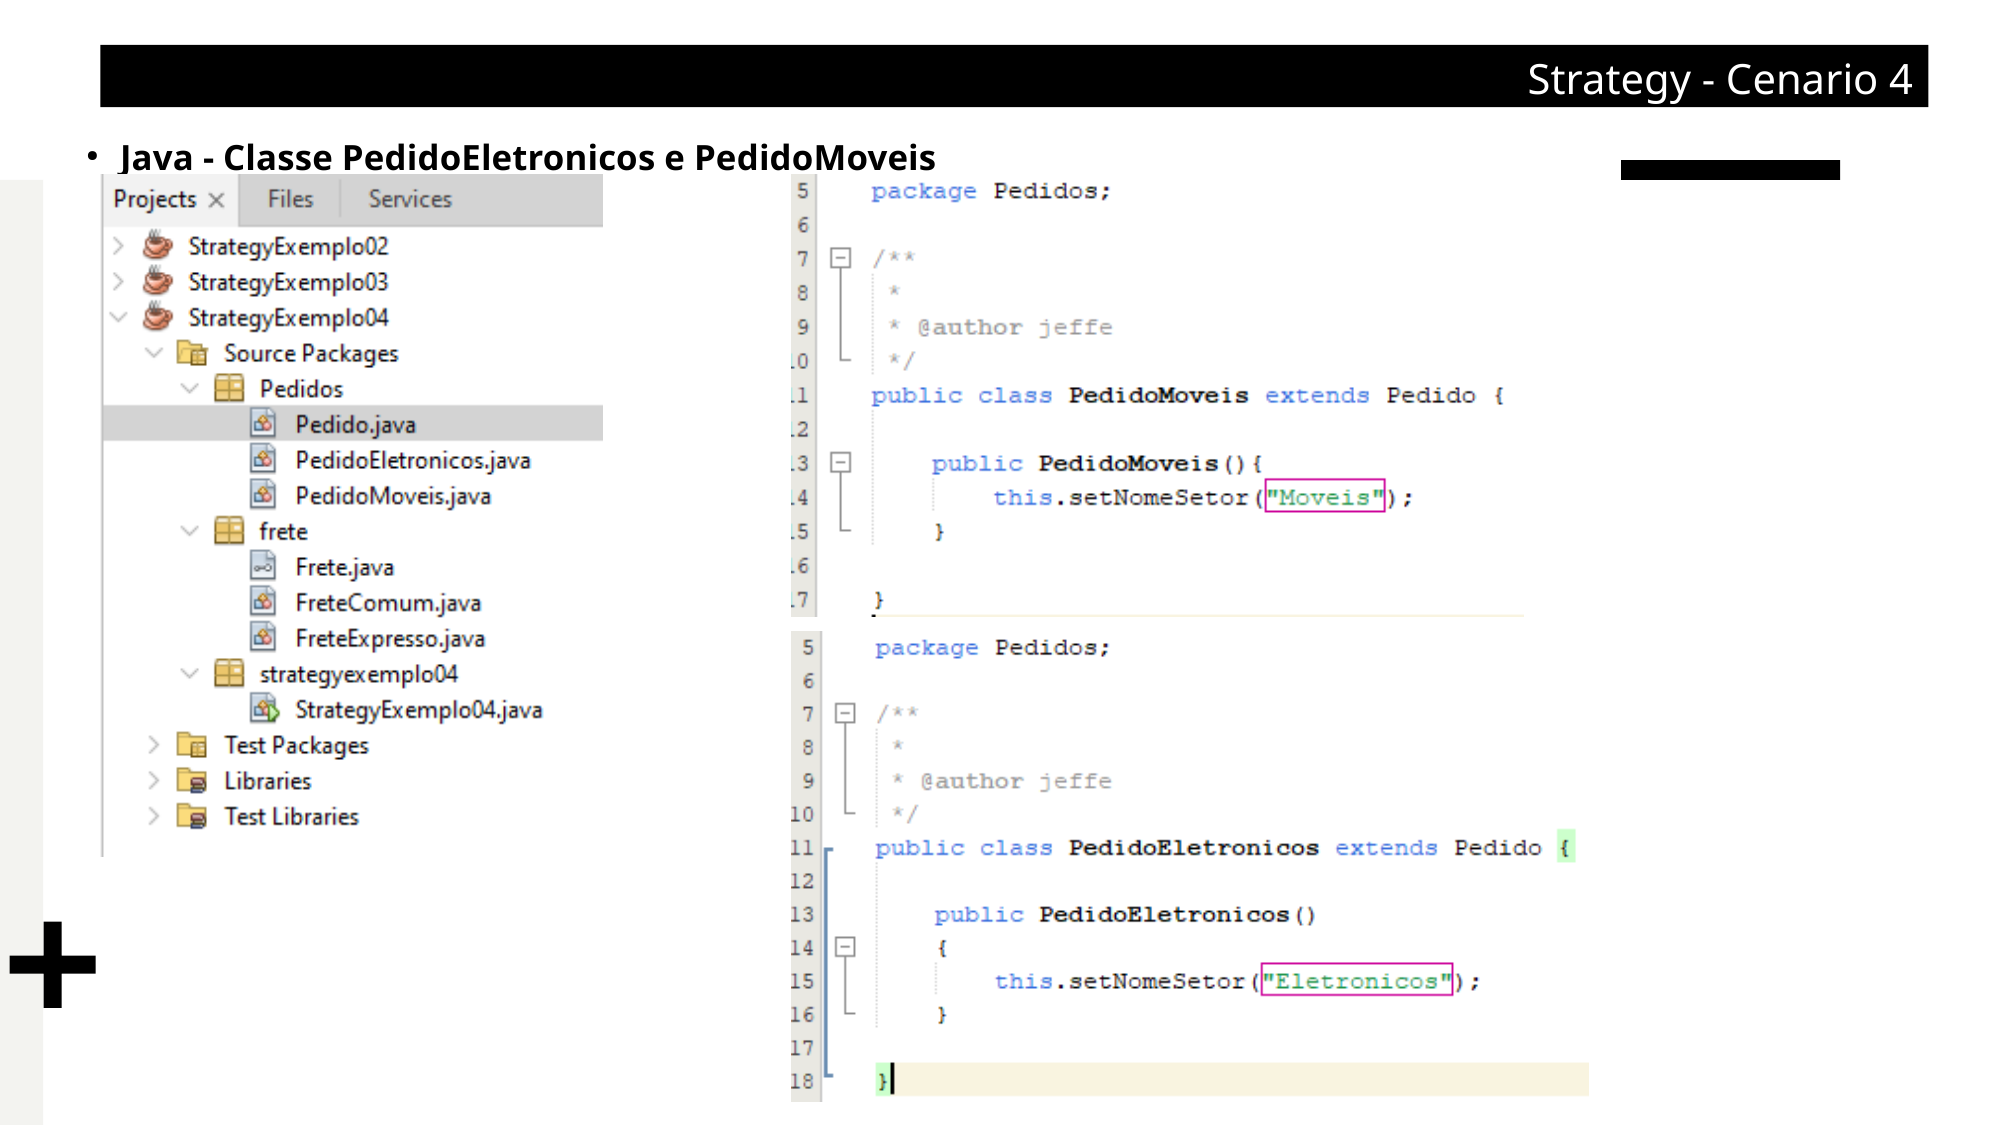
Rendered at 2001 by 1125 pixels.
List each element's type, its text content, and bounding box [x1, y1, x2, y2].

picture [791, 174, 1524, 617]
picture [791, 631, 1589, 1103]
list Java - Classe PedidoEletronicos e PedidoMoveis [71, 128, 1000, 221]
title Strategy - Cenario 4 [100, 44, 1929, 108]
picture [100, 174, 603, 857]
